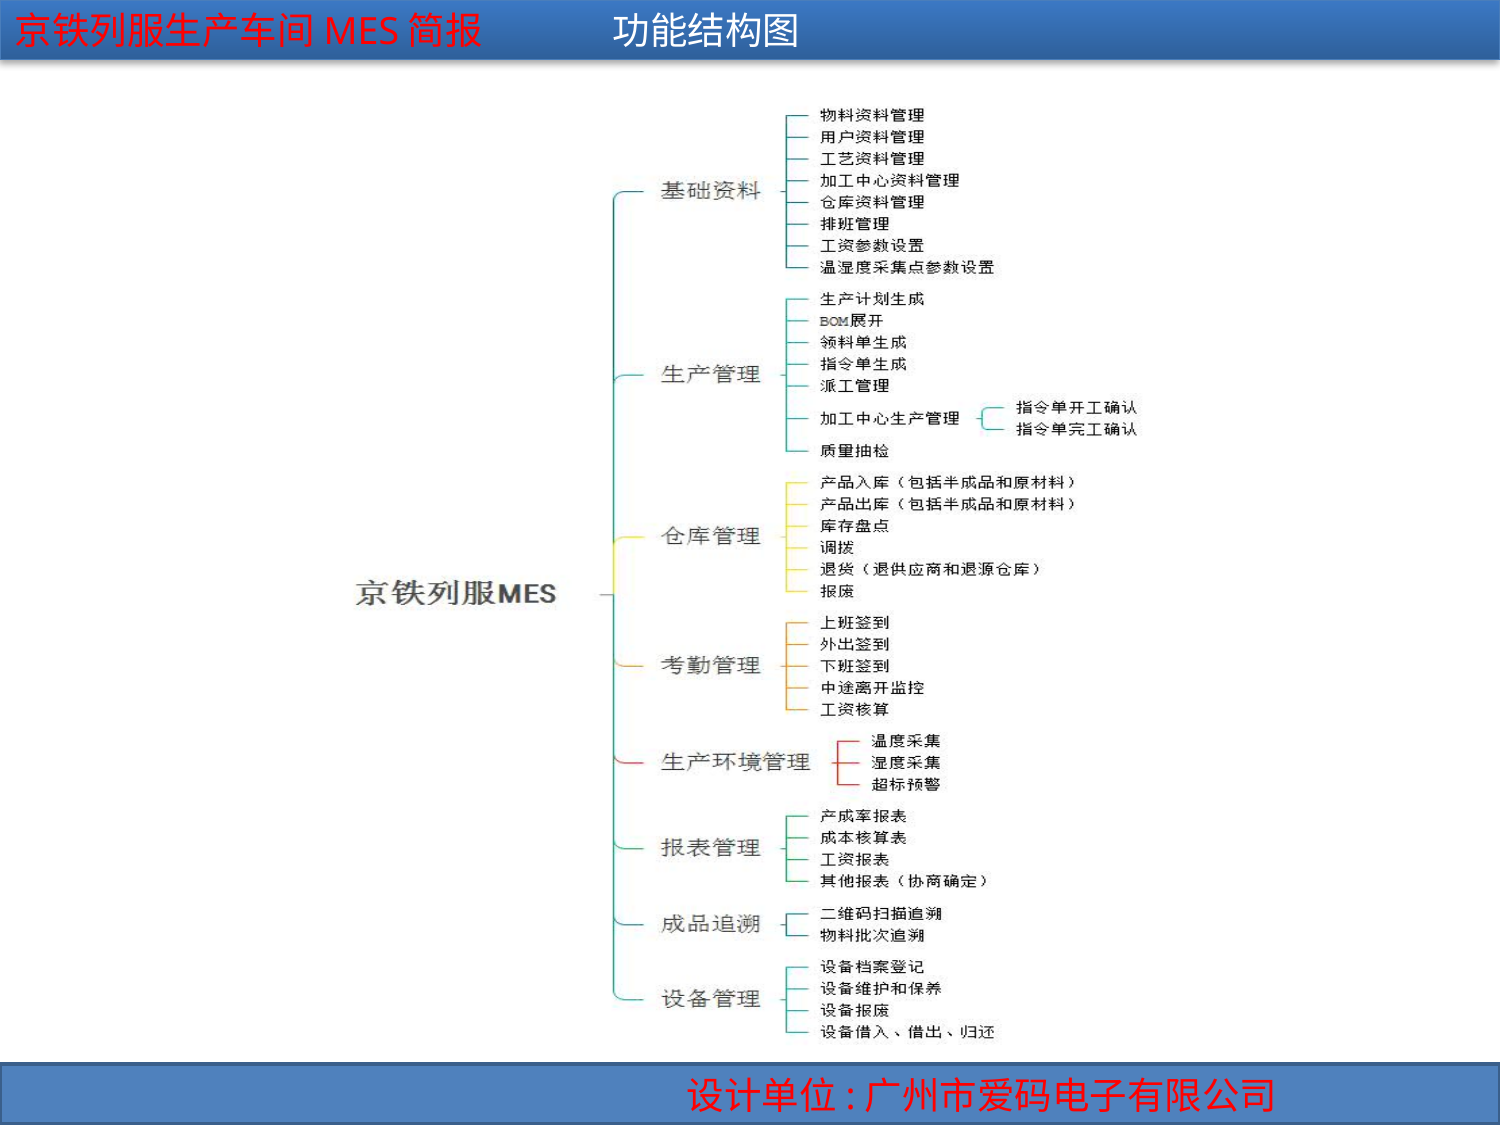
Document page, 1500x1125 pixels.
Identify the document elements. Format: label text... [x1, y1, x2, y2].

picture [288, 89, 1176, 1059]
text_box 功能结构图 [597, 0, 815, 60]
